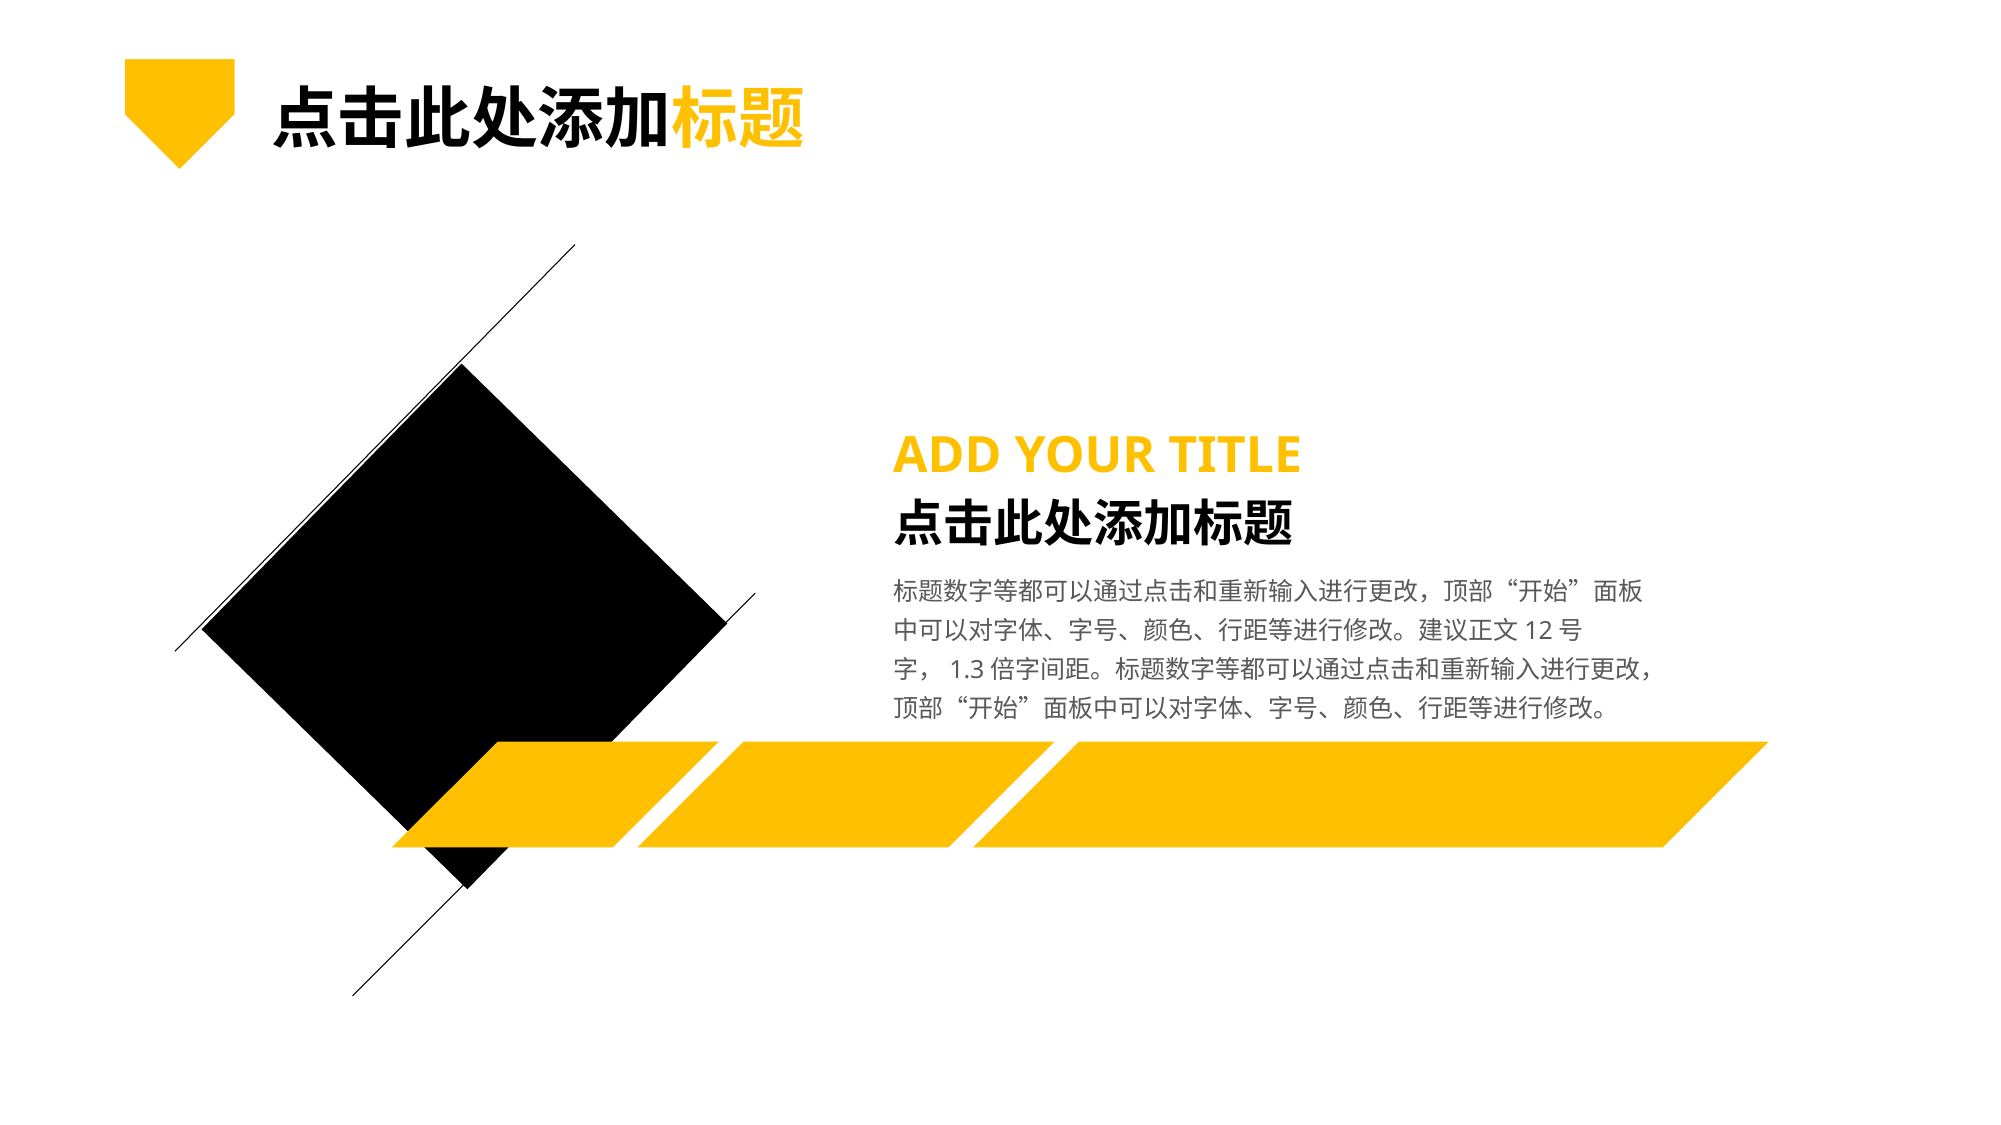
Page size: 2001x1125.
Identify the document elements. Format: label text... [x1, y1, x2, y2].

text_box 点击此处添加标题 [878, 490, 1526, 559]
text_box ADD YOUR TITLE [878, 415, 1526, 490]
text_box [756, 740, 1057, 849]
text_box [575, 473, 698, 593]
text_box [123, 58, 236, 171]
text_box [174, 244, 575, 652]
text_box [352, 593, 756, 996]
text_box 点击此处添加标题 [256, 68, 904, 164]
text_box [223, 652, 352, 778]
text_box [970, 740, 1772, 849]
text_box 标题数字等都可以通过点击和重新输入进行更改，顶部“开始”面板中可以对字体、字号、颜色、行距等进行修改。建议正文12号字，1.3倍字间距。标题数字等都可以通过点击和重新输入进行更改，顶部“开始”面板中可以对字体、字号、颜色、行距等进行修改。 [878, 559, 1682, 795]
